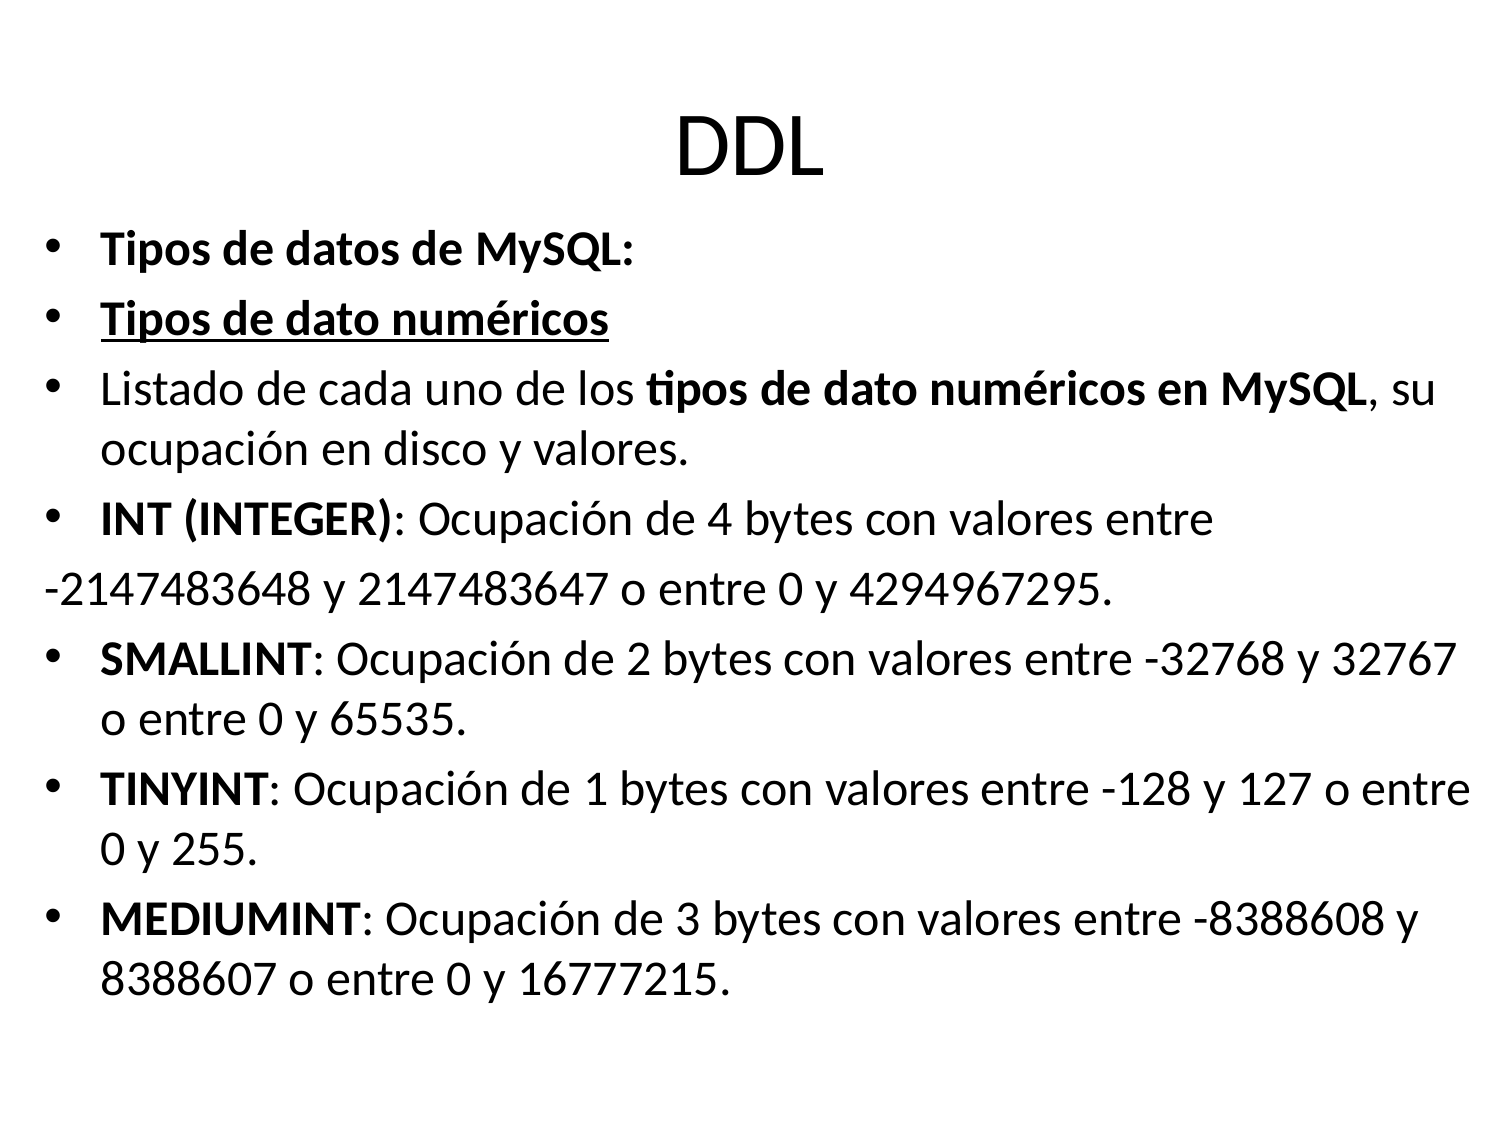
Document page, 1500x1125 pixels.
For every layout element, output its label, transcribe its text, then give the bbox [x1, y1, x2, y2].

title DDL [75, 45, 1425, 208]
list Tipos de datos de MySQL: Tipos de dato numéricos Listado de cada uno de los tipos de dato numéricos en MySQL, su ocupación en disco y valores. INT (INTEGER): Ocupación de 4 bytes con valores entre -2147483648 y 2147483647 o entre 0 y 4294967295. SMALLINT: Ocupación de 2 bytes con valores entre -32768 y 32767 o entre 0 y 65535. TINYINT: Ocupación de 1 bytes con valores entre -128 y 127 o entre 0 y 255. MEDIUMINT: Ocupación de 3 bytes con valores entre -8388608 y 8388607 o entre 0 y 16777215. [29, 208, 1500, 1094]
